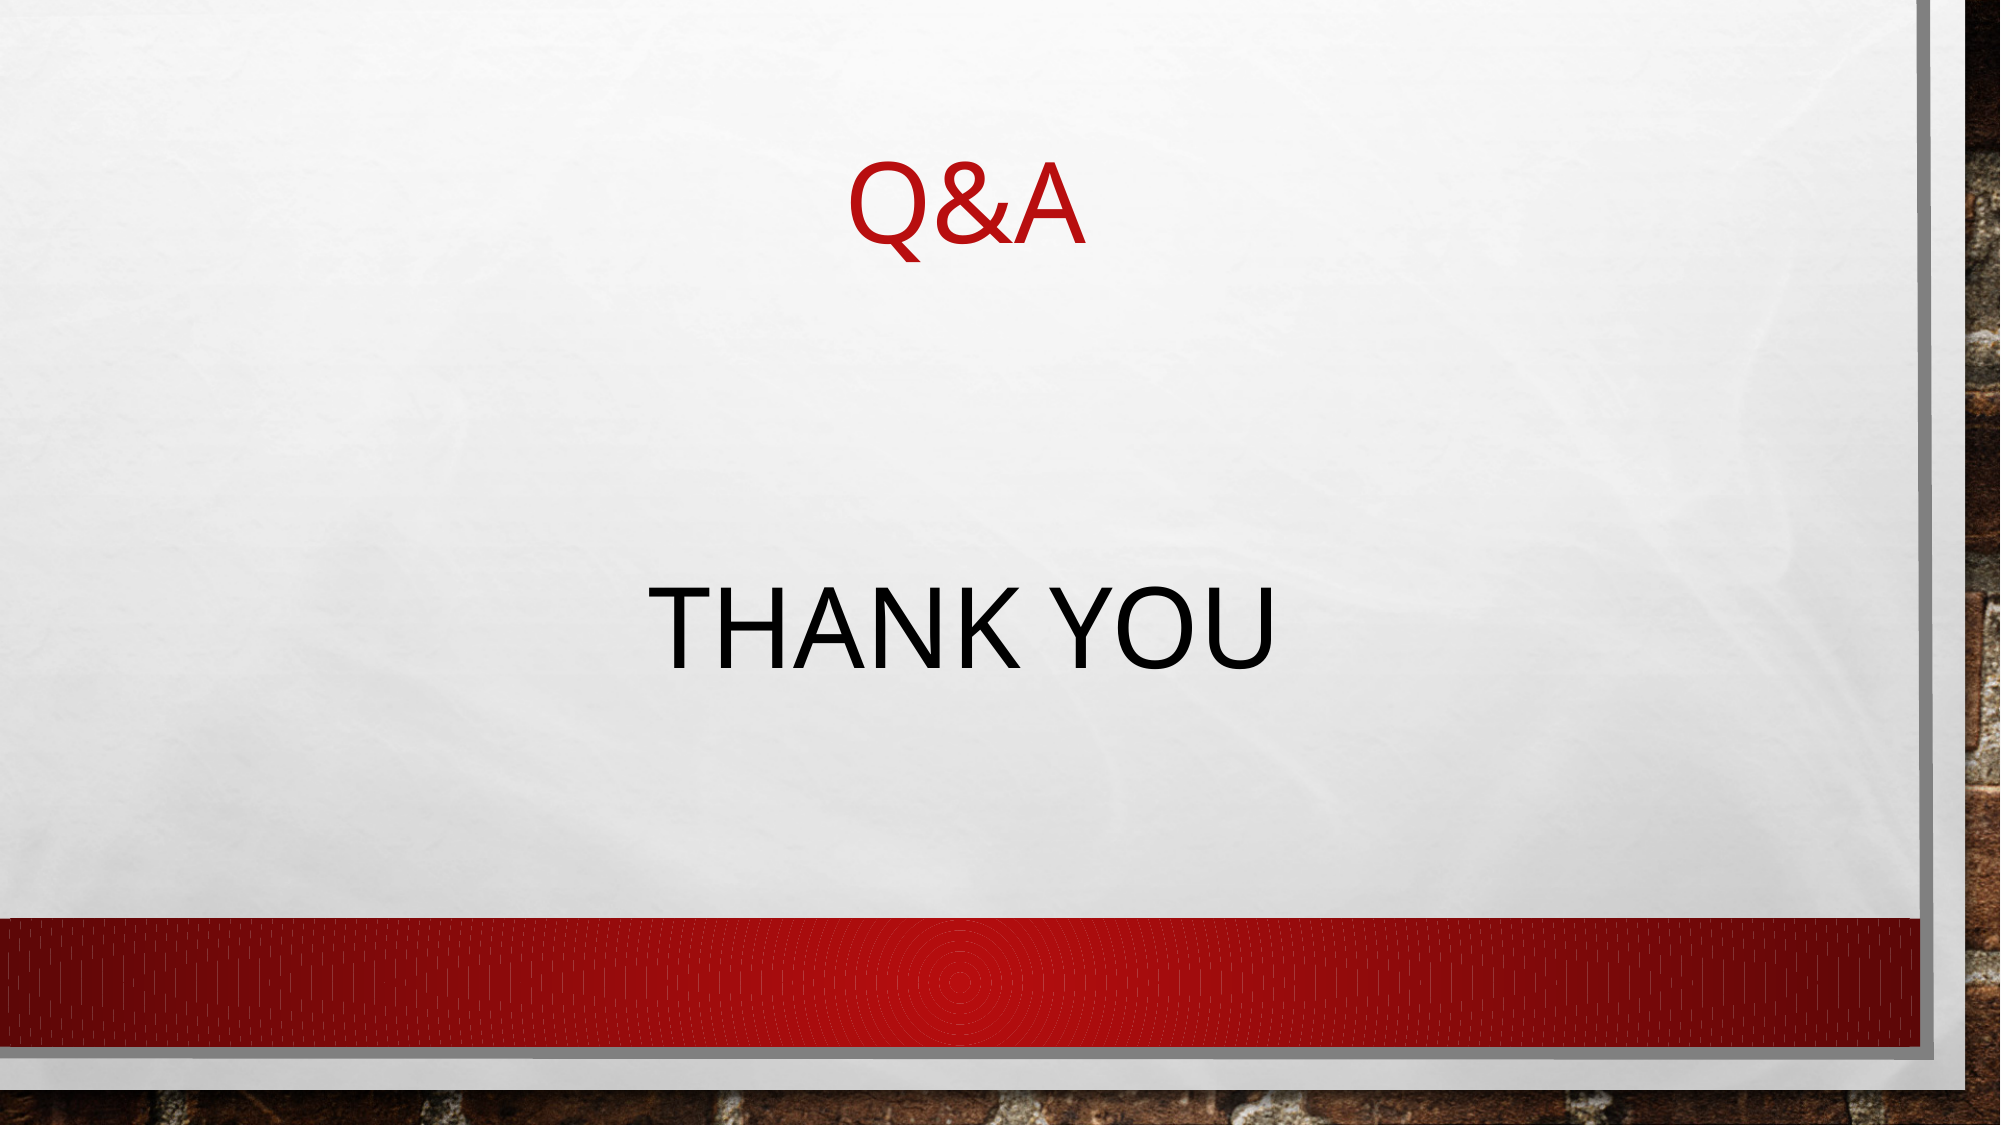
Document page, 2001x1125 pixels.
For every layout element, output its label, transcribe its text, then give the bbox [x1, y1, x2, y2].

list THANK YOU [112, 338, 1818, 882]
title Q&A [112, 112, 1818, 302]
picture [0, 0, 2000, 1125]
